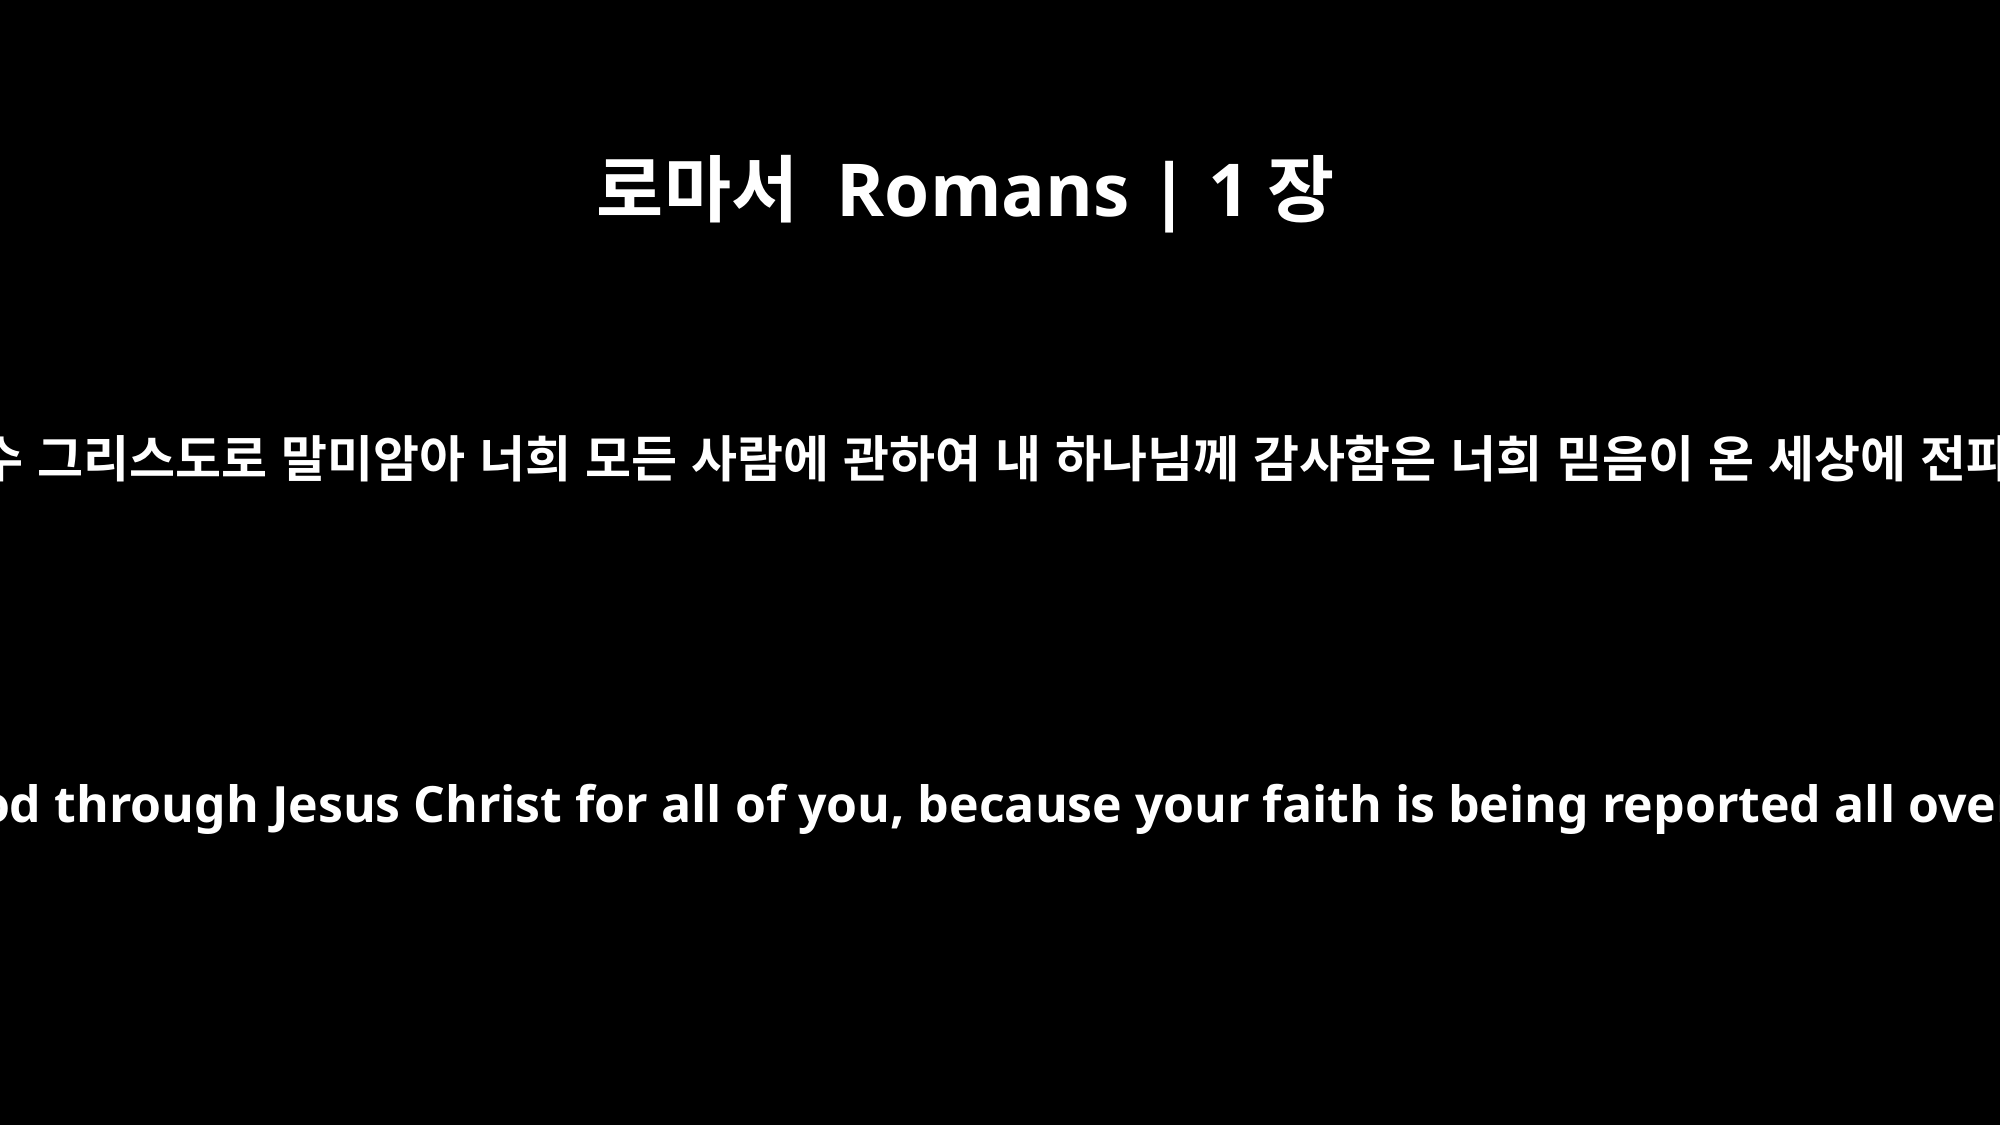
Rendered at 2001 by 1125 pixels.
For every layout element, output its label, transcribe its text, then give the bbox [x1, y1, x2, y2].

text_box 8 먼저 내가 예수 그리스도로 말미암아 너희 모든 사람에 관하여 내 하나님께 감사함은 너희 믿음이 온 세상에 전파됨이로다 [0, 359, 2000, 495]
text_box First, I thank my God through Jesus Christ for all of you, because your faith is being reported all over the world. [0, 764, 2000, 840]
text_box 로마서 Romans | 1장 [582, 136, 1350, 239]
